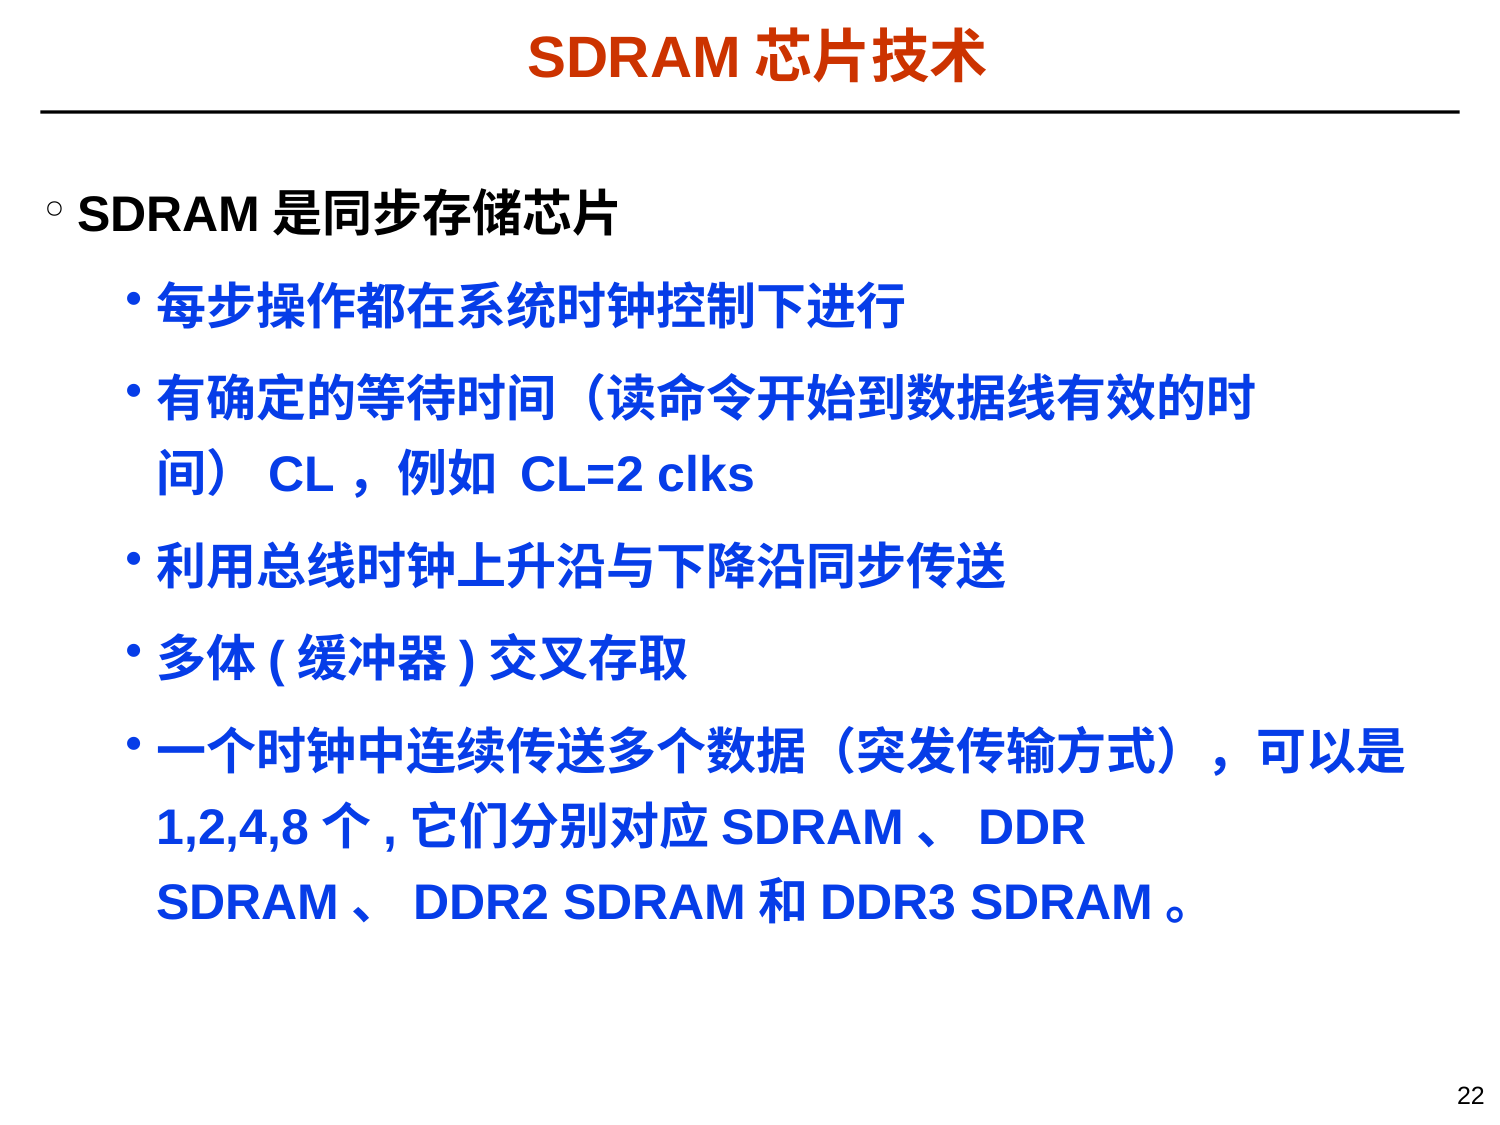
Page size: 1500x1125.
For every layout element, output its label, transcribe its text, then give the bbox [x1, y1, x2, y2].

title SDRAM芯片技术 [48, 24, 1467, 113]
slide_number 22 [1162, 1065, 1500, 1125]
list SDRAM是同步存储芯片 每步操作都在系统时钟控制下进行 有确定的等待时间（读命令开始到数据线有效的时间）CL，例如 CL=2 clks 利用总线时钟上升沿与下降沿同步传送 多体(缓冲器)交叉存取 一个时钟中连续传送多个数据（突发传输方式），可以是1,2,4,8个,它们分别对应SDRAM、DDR SDRAM、DDR2 SDRAM和DDR3 SDRAM。 [33, 162, 1453, 1011]
